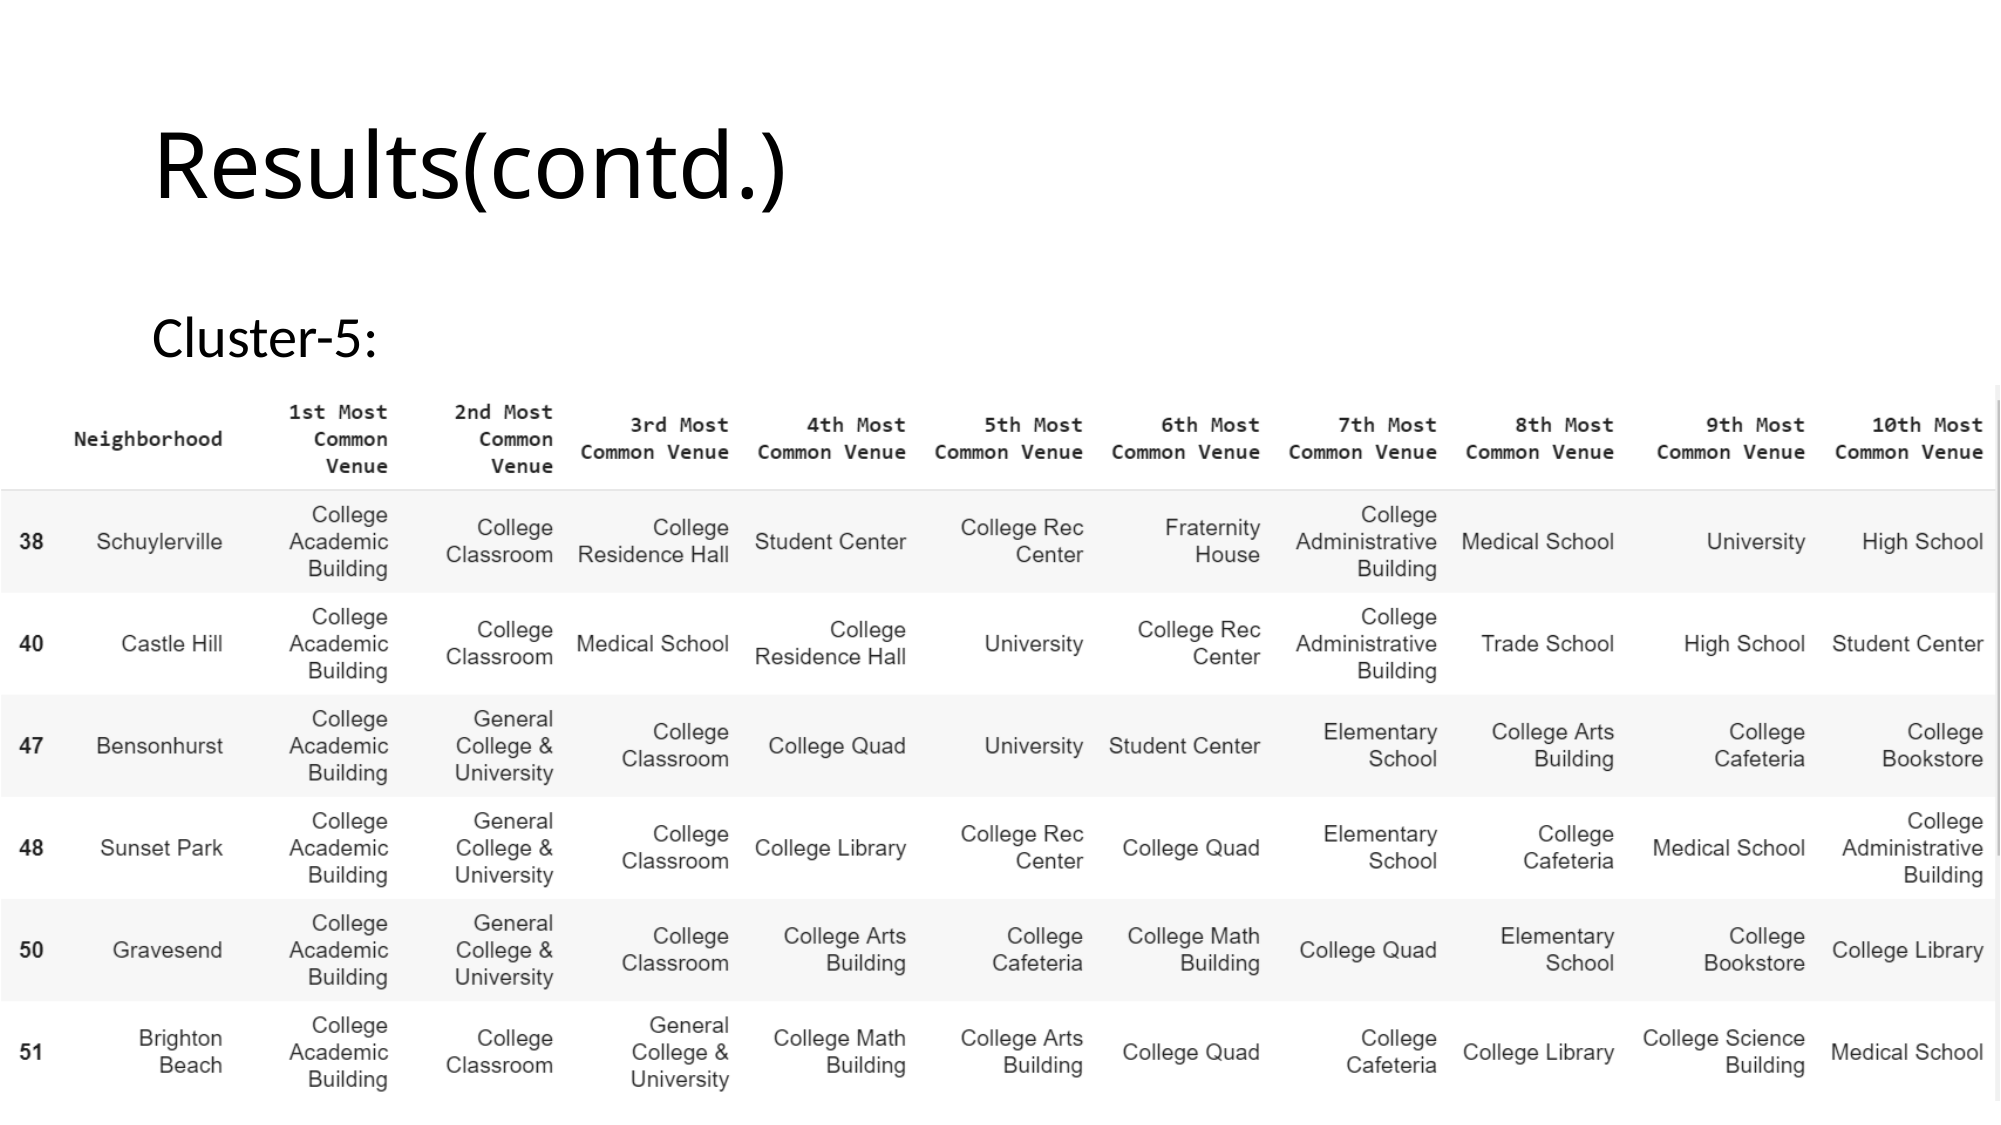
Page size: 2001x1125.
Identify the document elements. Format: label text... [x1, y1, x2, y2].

title Results(contd.) [137, 59, 1863, 278]
picture [0, 385, 2000, 1101]
list Cluster-5: [137, 299, 1863, 385]
